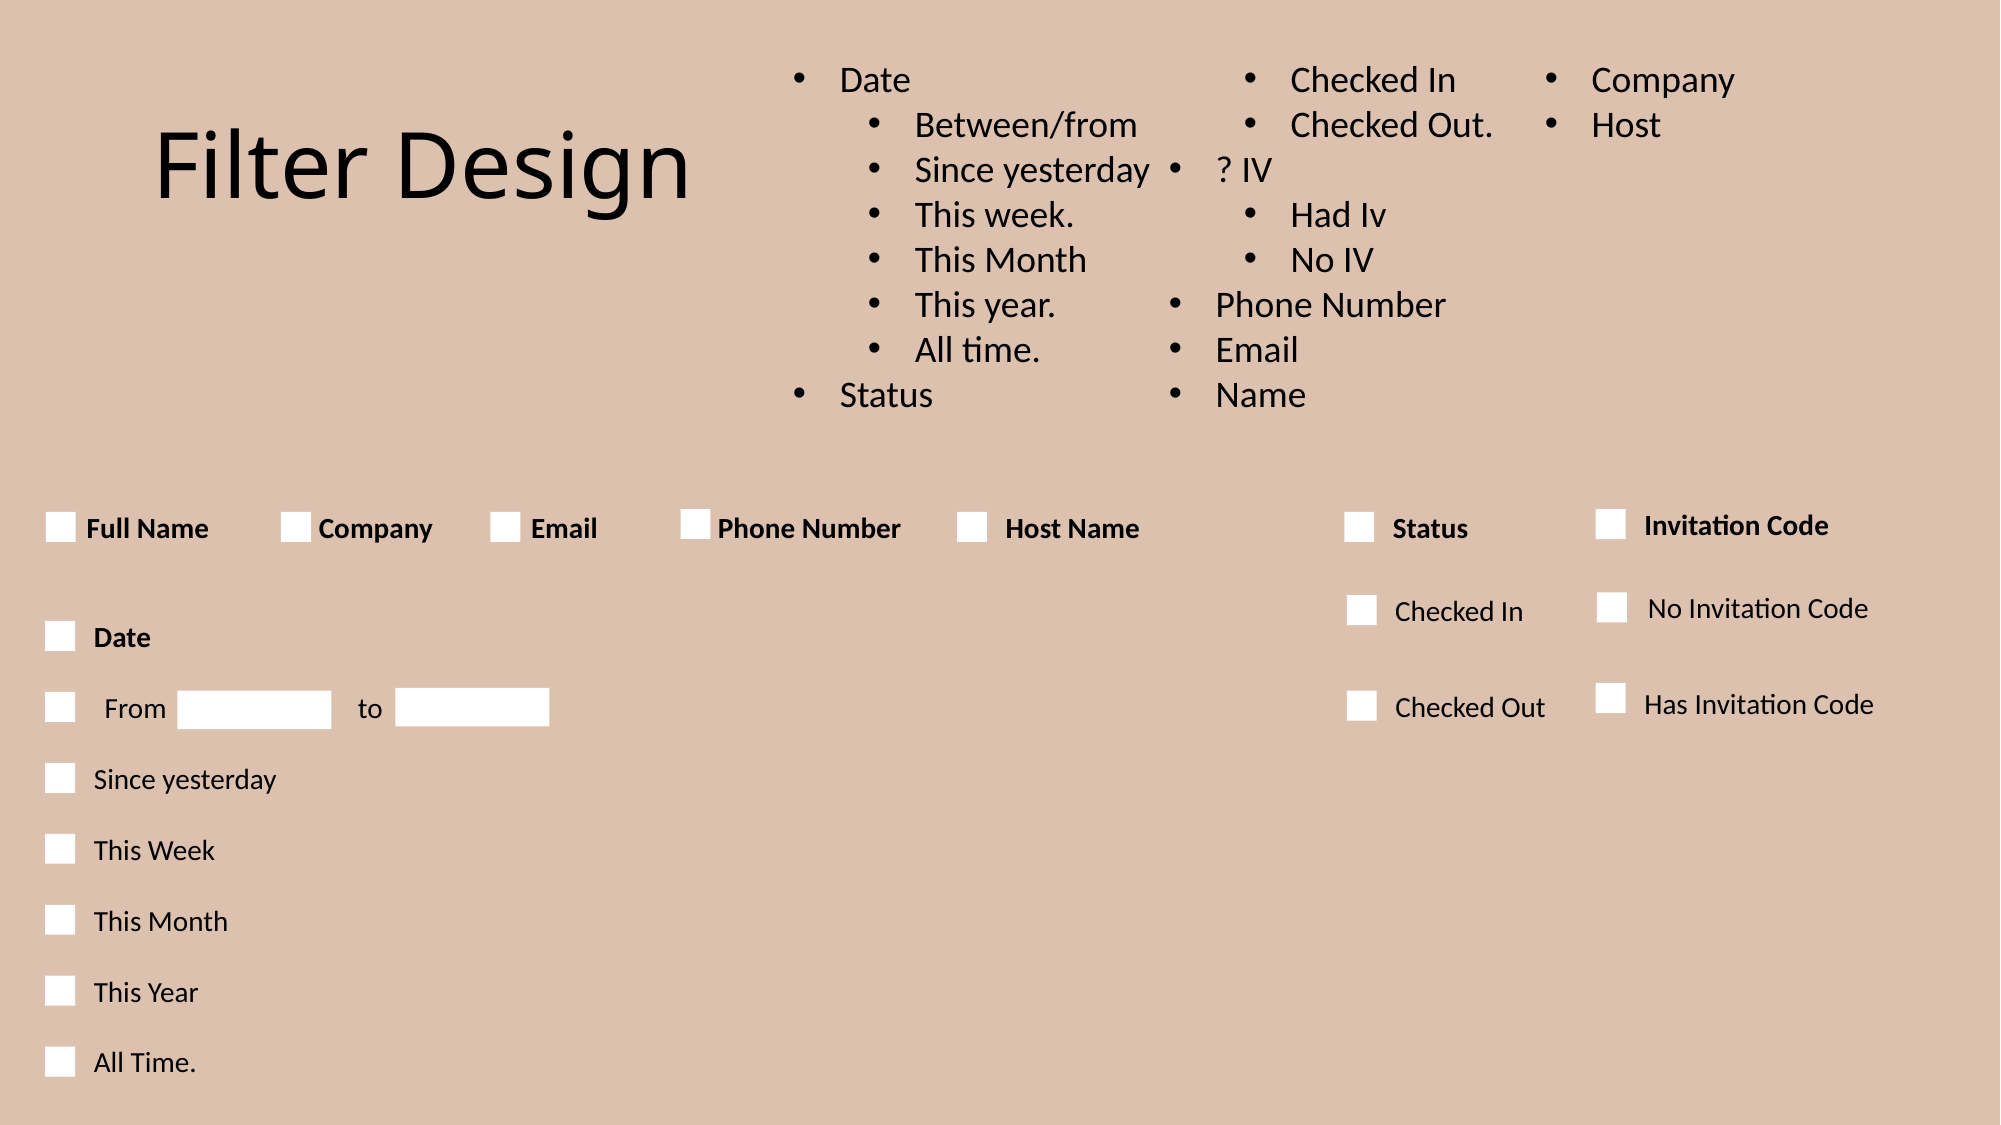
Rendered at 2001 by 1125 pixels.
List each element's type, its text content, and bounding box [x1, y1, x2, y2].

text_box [957, 501, 1202, 553]
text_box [45, 610, 290, 662]
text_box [280, 501, 473, 553]
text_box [45, 752, 309, 804]
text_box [1344, 501, 1509, 553]
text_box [1595, 677, 1907, 729]
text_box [490, 501, 638, 553]
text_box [1346, 584, 1546, 636]
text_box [1596, 582, 1907, 633]
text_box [45, 681, 550, 733]
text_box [1595, 498, 1873, 550]
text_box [1346, 680, 1582, 731]
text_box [45, 501, 238, 553]
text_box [45, 894, 309, 946]
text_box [680, 501, 940, 553]
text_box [45, 823, 309, 875]
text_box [45, 1036, 309, 1087]
text_box Date Between/from Since yesterday This week. This Month This year. All time. Status Checked In Checked Out. ? IV Had Iv No IV Phone Number Email Name Company Host [778, 47, 1936, 425]
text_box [45, 965, 309, 1017]
title Filter Design [137, 59, 778, 278]
